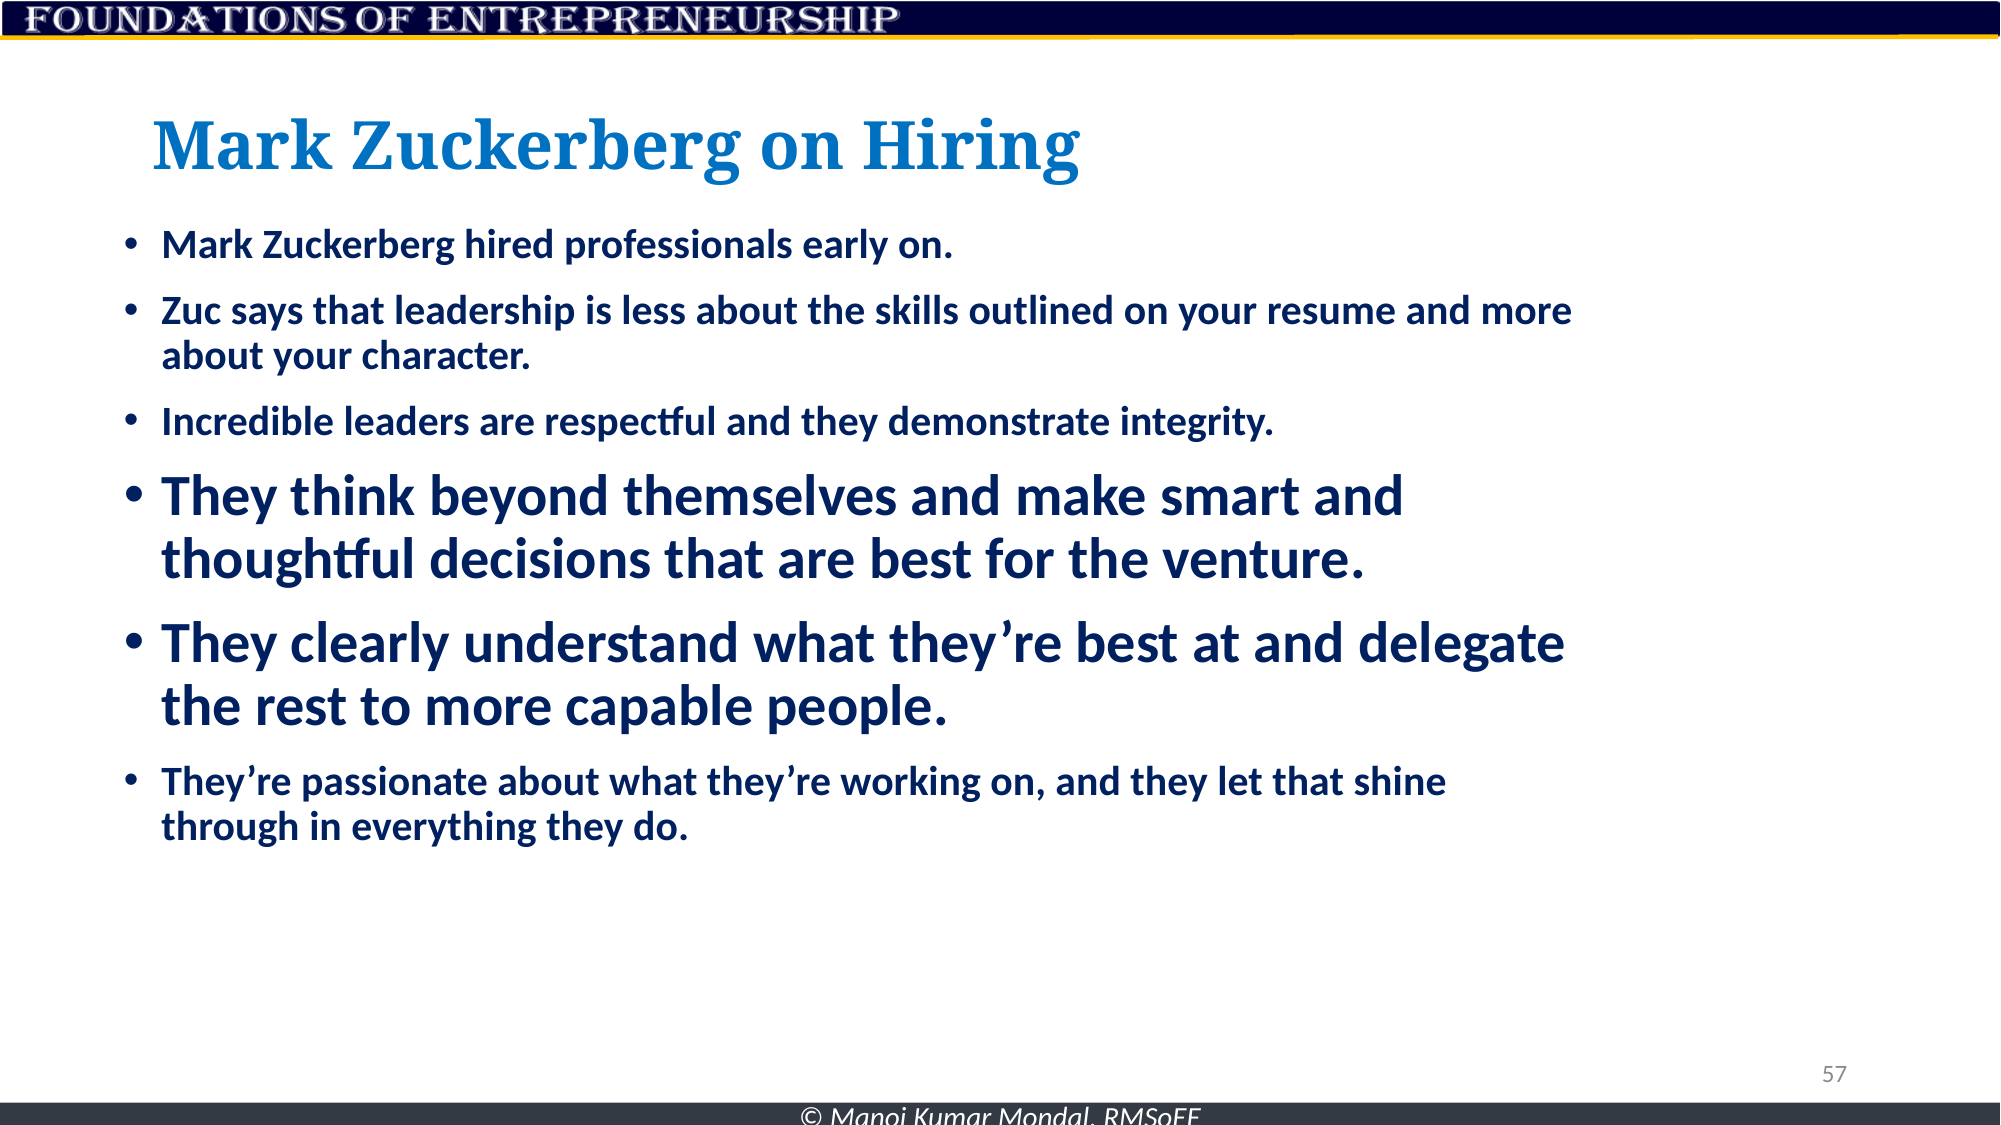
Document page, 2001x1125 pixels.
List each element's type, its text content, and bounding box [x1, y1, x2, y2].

slide_number 57 [1412, 1042, 1863, 1103]
title Mark Zuckerberg on Hiring [137, 59, 1863, 236]
list Mark Zuckerberg hired professionals early on. Zuc says that leadership is less about the skills outlined on your resume and more about your character. Incredible leaders are respectful and they demonstrate integrity. They think beyond themselves and make smart and thoughtful decisions that are best for the venture. They clearly understand what they’re best at and delegate the rest to more capable people. They’re passionate about what they’re working on, and they let that shine through in everything they do. [109, 215, 1592, 981]
picture [0, 0, 2000, 42]
